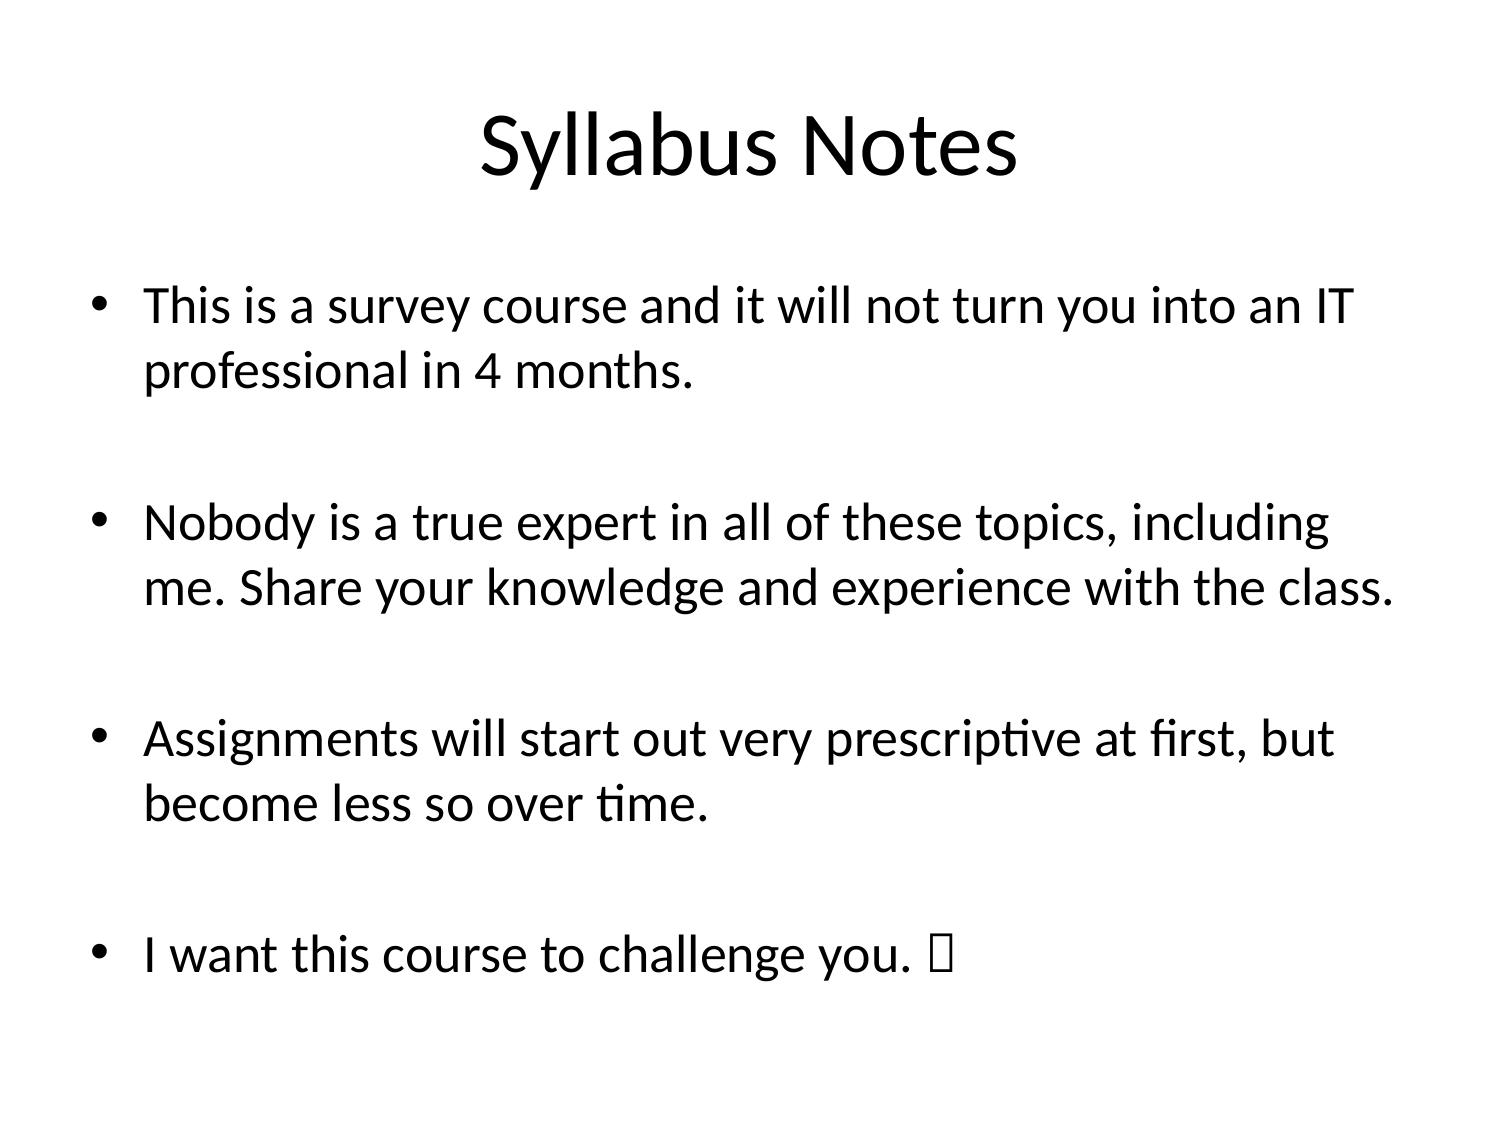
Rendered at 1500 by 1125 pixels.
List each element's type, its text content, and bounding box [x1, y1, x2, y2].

list This is a survey course and it will not turn you into an IT professional in 4 months. Nobody is a true expert in all of these topics, including me. Share your knowledge and experience with the class. Assignments will start out very prescriptive at first, but become less so over time. I want this course to challenge you.  [75, 262, 1425, 1005]
title Syllabus Notes [75, 45, 1425, 233]
